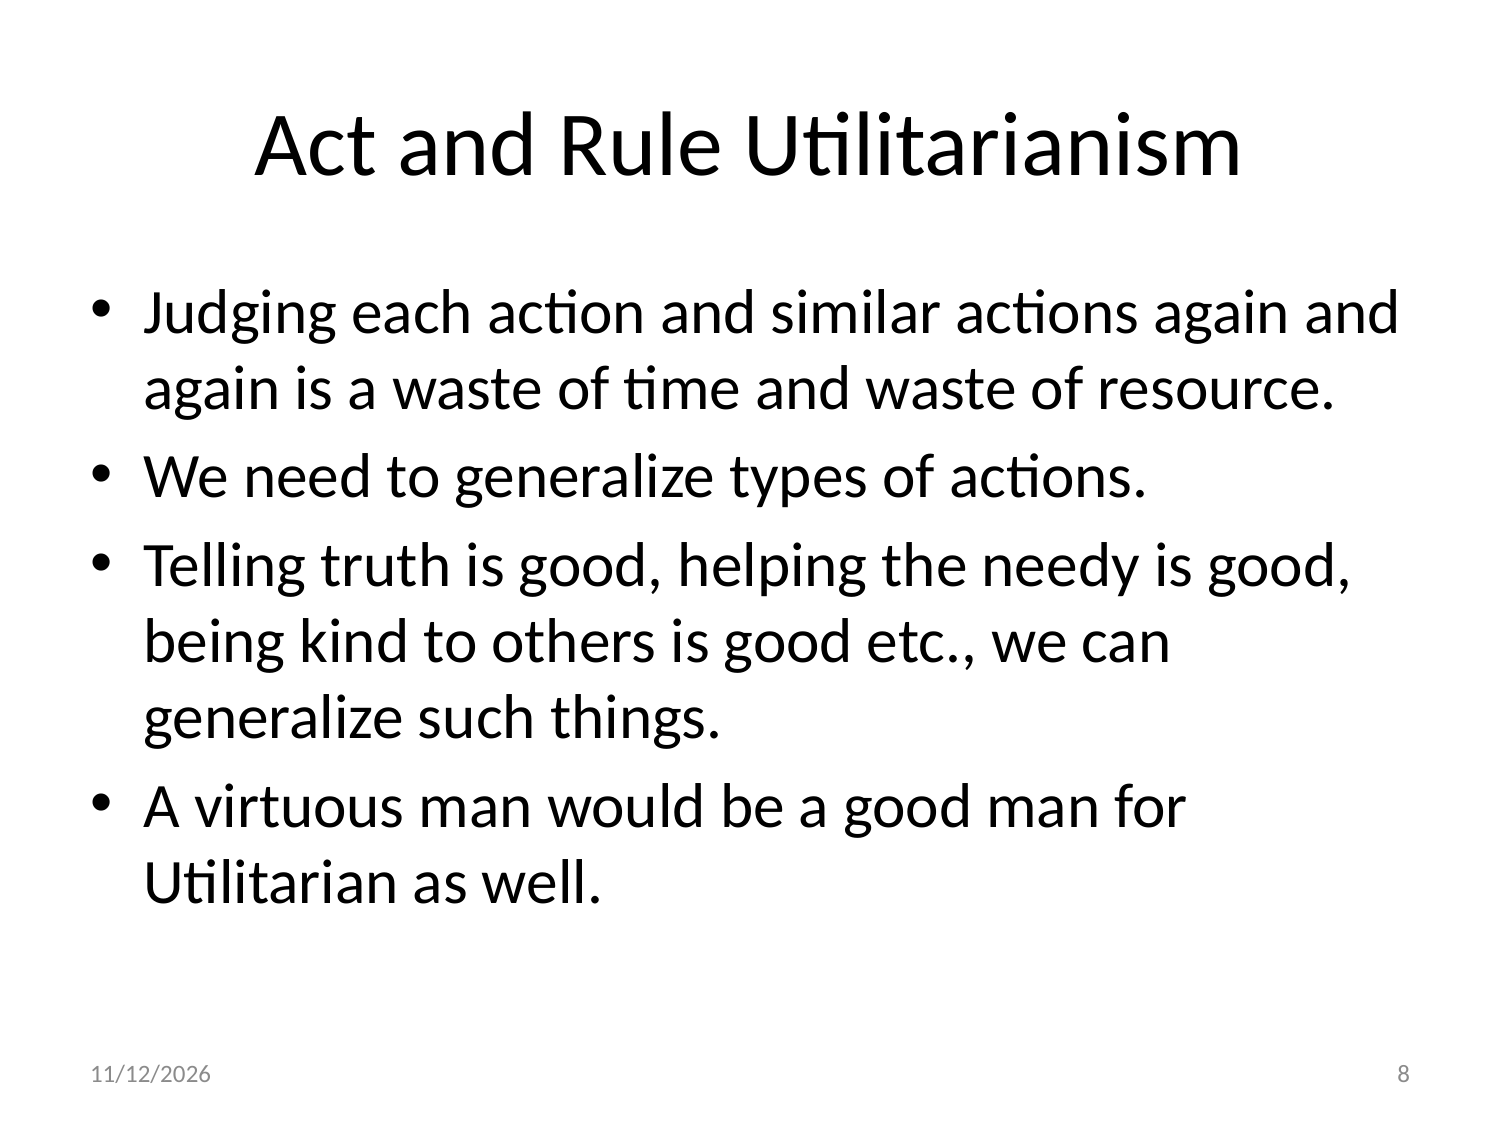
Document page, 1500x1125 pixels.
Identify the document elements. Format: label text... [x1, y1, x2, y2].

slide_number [75, 1042, 425, 1103]
slide_number 8 [1074, 1042, 1425, 1103]
list Judging each action and similar actions again and again is a waste of time and waste of resource. We need to generalize types of actions. Telling truth is good, helping the needy is good, being kind to others is good etc., we can generalize such things. A virtuous man would be a good man for Utilitarian as well. [75, 262, 1425, 1005]
title Act and Rule Utilitarianism [75, 45, 1425, 233]
